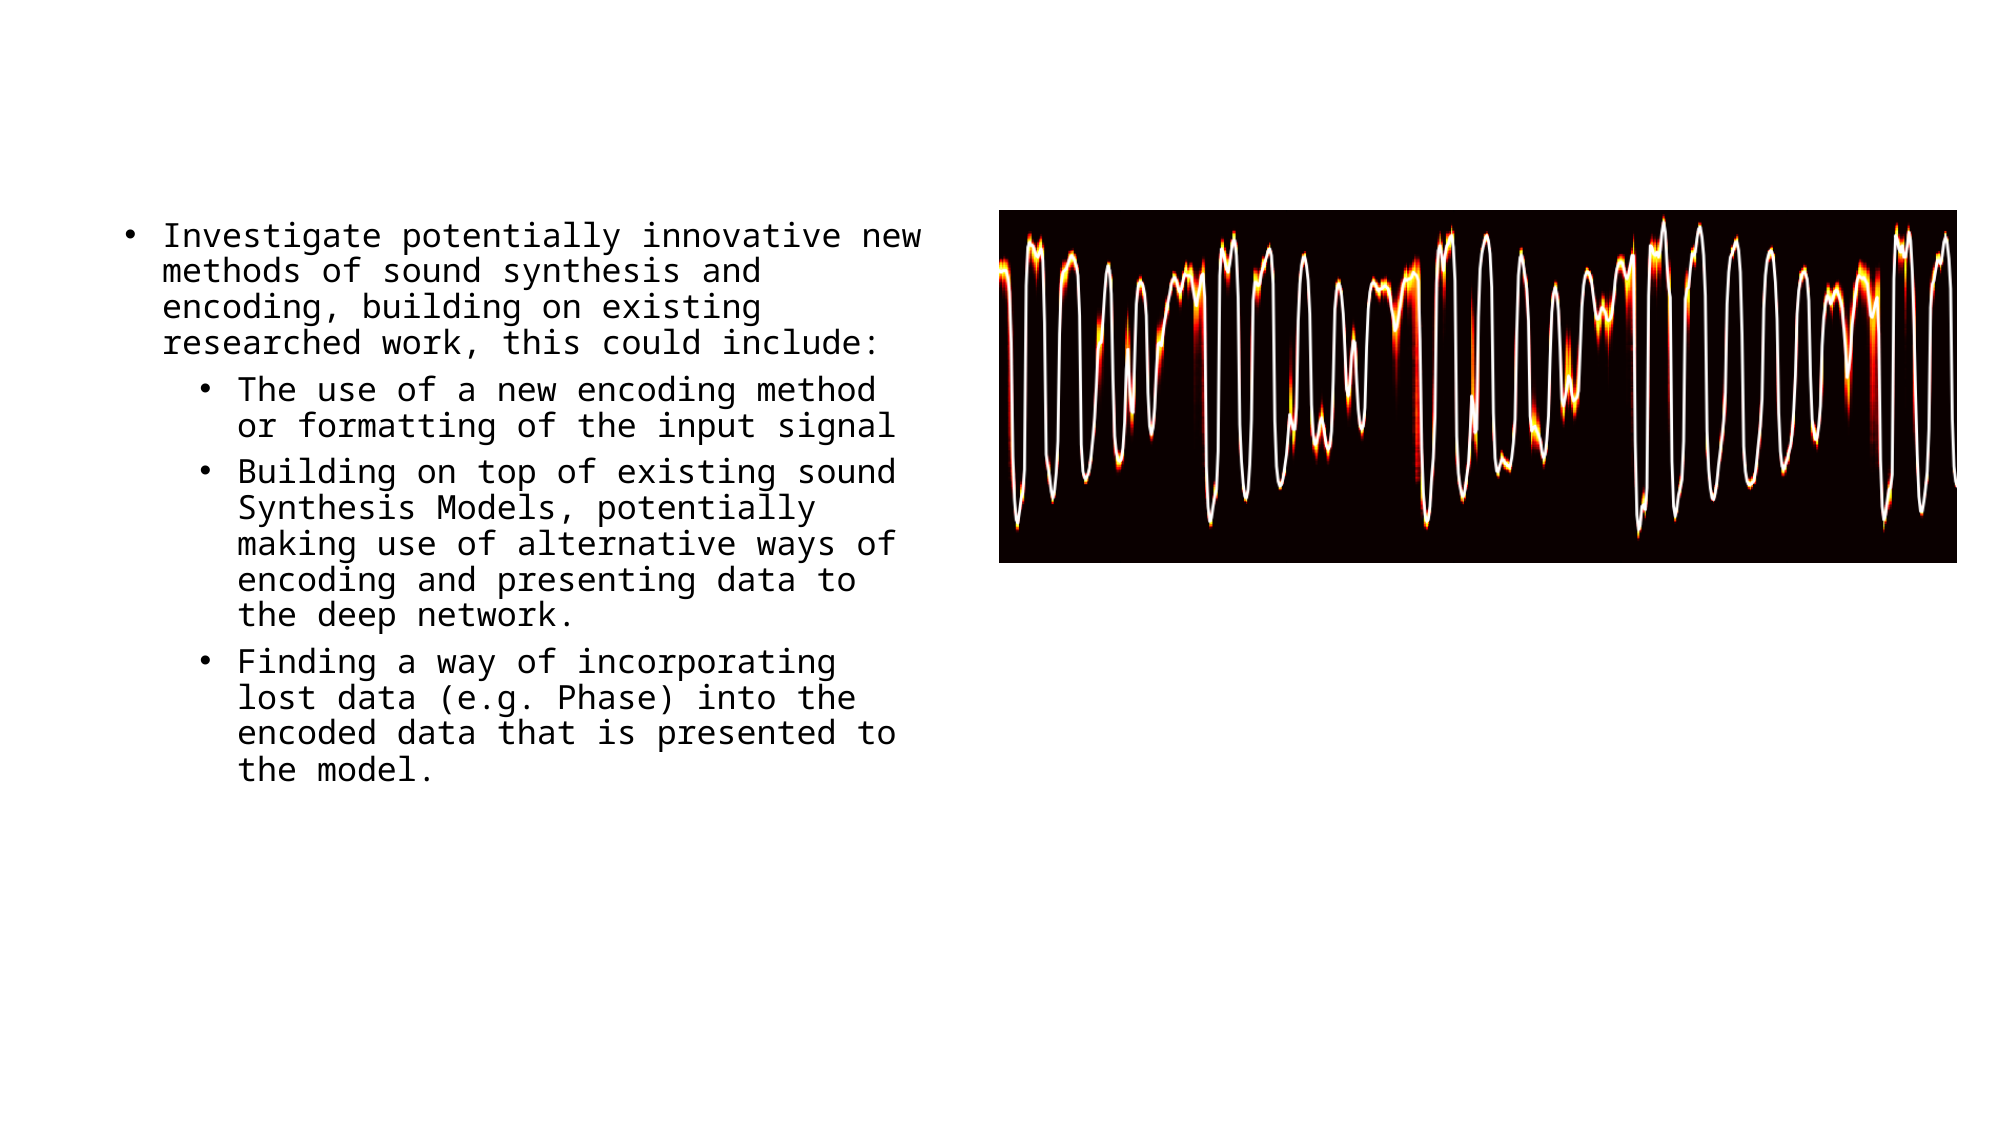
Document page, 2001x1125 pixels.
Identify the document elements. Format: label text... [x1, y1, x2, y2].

list Investigate potentially innovative new methods of sound synthesis and encoding, building on existing researched work, this could include: The use of a new encoding method or formatting of the input signal Building on top of existing sound Synthesis Models, potentially making use of alternative ways of encoding and presenting data to the deep network. Finding a way of incorporating lost data (e.g. Phase) into the encoded data that is presented to the model. [109, 210, 938, 1063]
picture [999, 210, 1957, 563]
